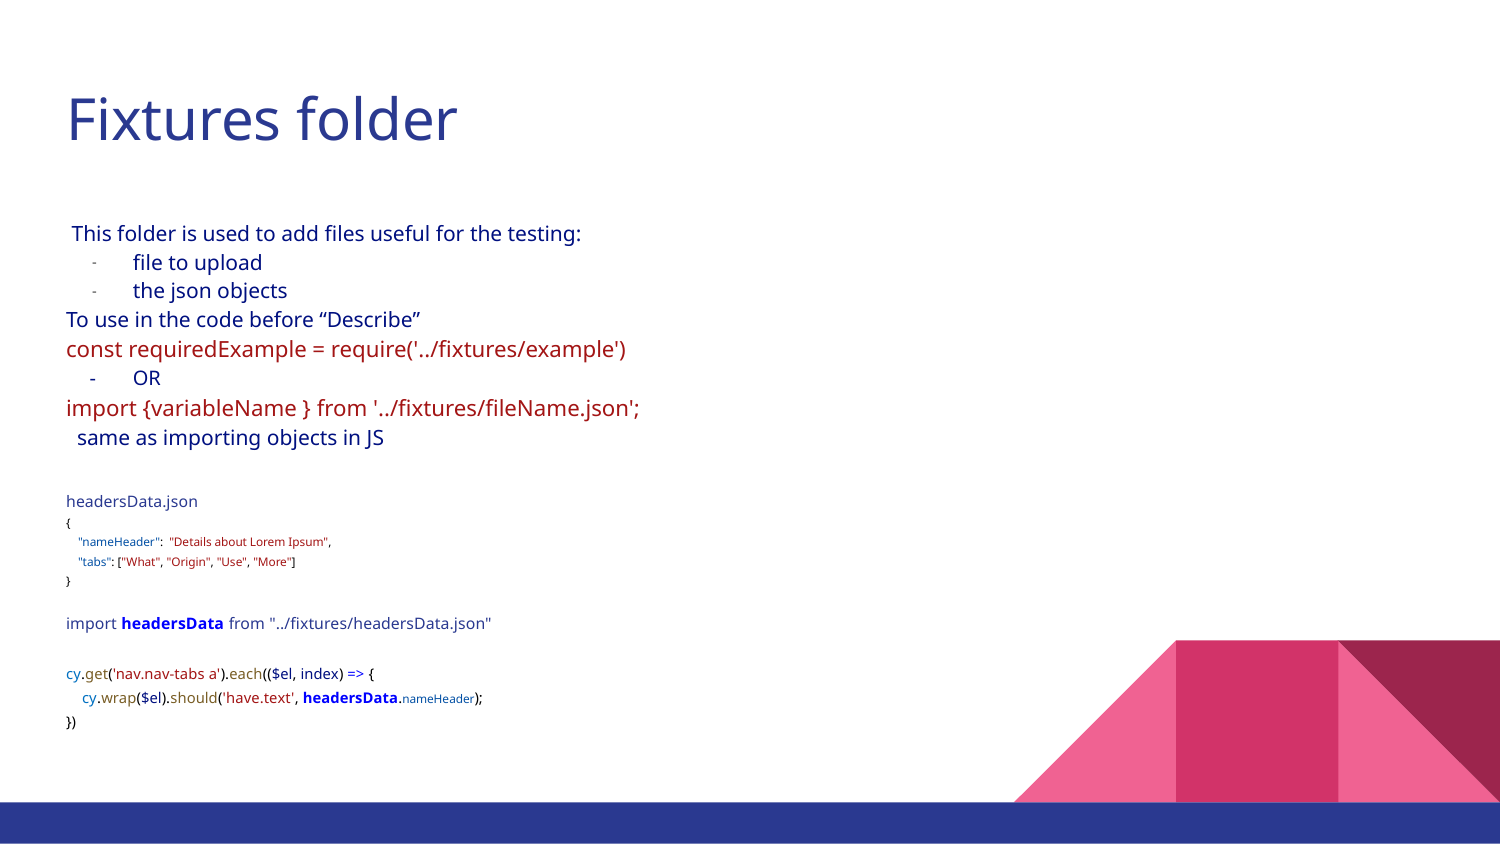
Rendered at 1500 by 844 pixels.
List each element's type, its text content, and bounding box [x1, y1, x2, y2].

list This folder is used to add files useful for the testing: file to upload the json objects To use in the code before “Describe” const requiredExample = require('../fixtures/example') OR import {variableName } from '../fixtures/fileName.json'; same as importing objects in JS headersData.json { "nameHeader": "Details about Lorem Ipsum", "tabs": ["What", "Origin", "Use", "More"] } import headersData from "../fixtures/headersData.json" cy.get('nav.nav-tabs a').each(($el, index) => { cy.wrap($el).should('have.text', headersData.nameHeader); }) [51, 201, 1449, 750]
title Fixtures folder [51, 67, 1449, 167]
